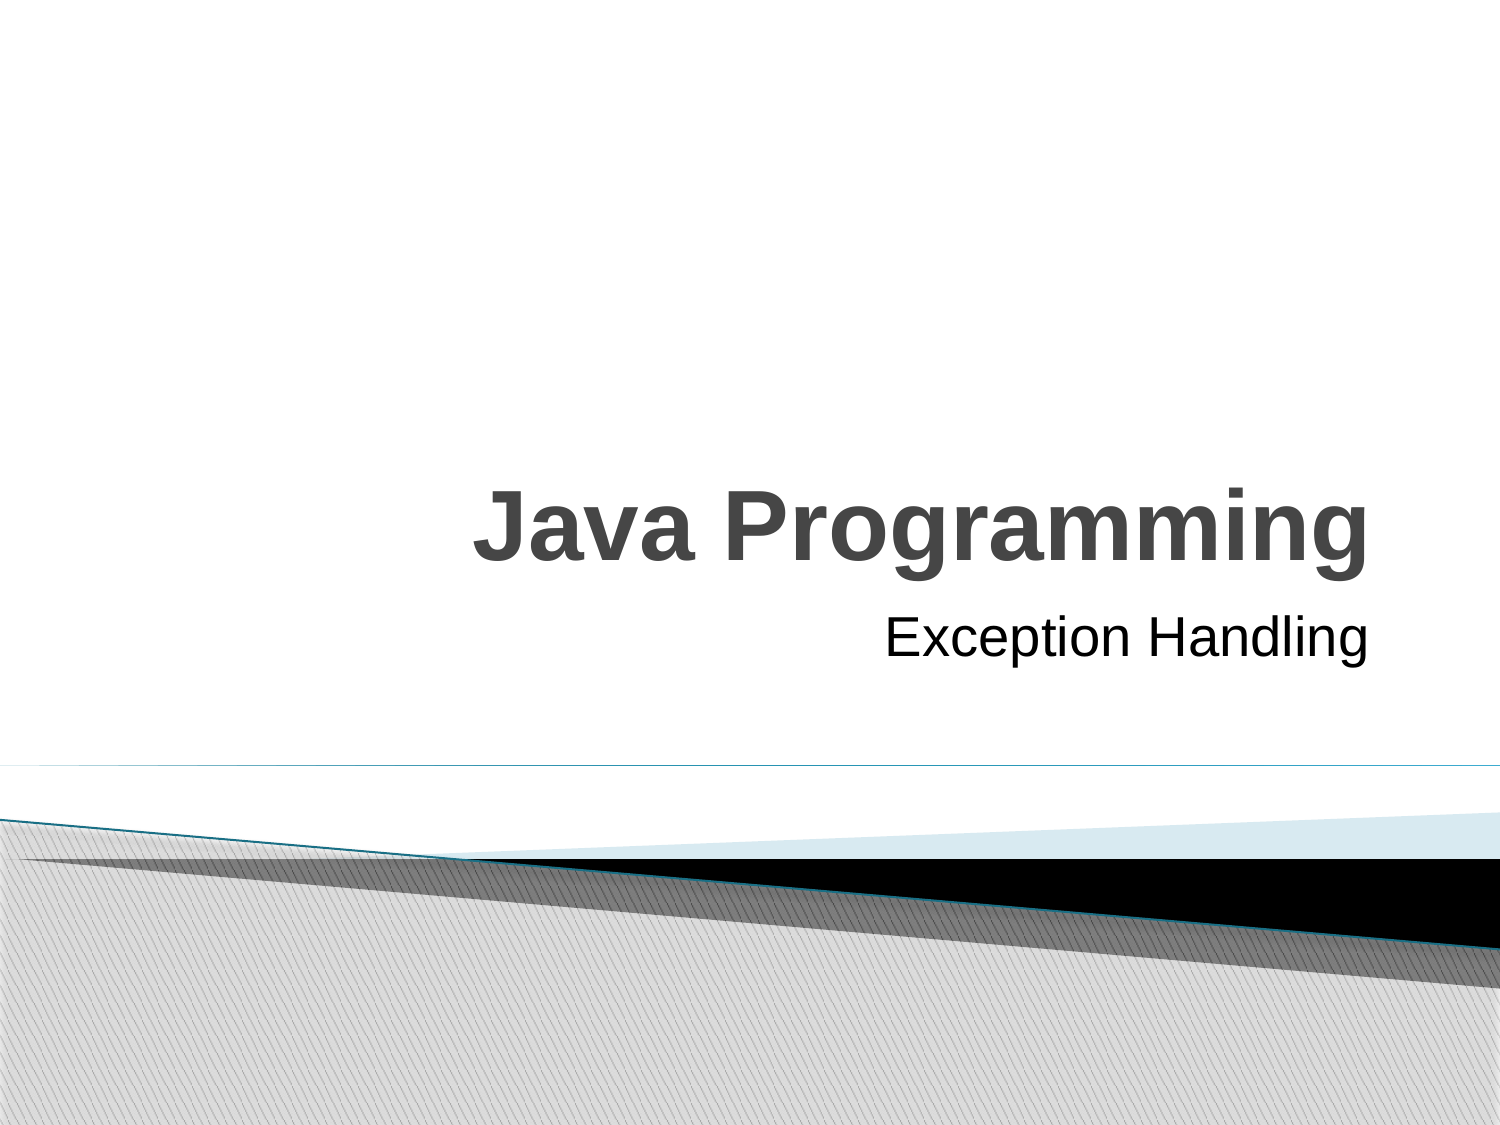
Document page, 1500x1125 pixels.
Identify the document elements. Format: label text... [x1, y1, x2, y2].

picture [5, 859, 1500, 989]
subtitle Exception Handling [112, 592, 1388, 790]
title Java Programming [112, 287, 1388, 588]
